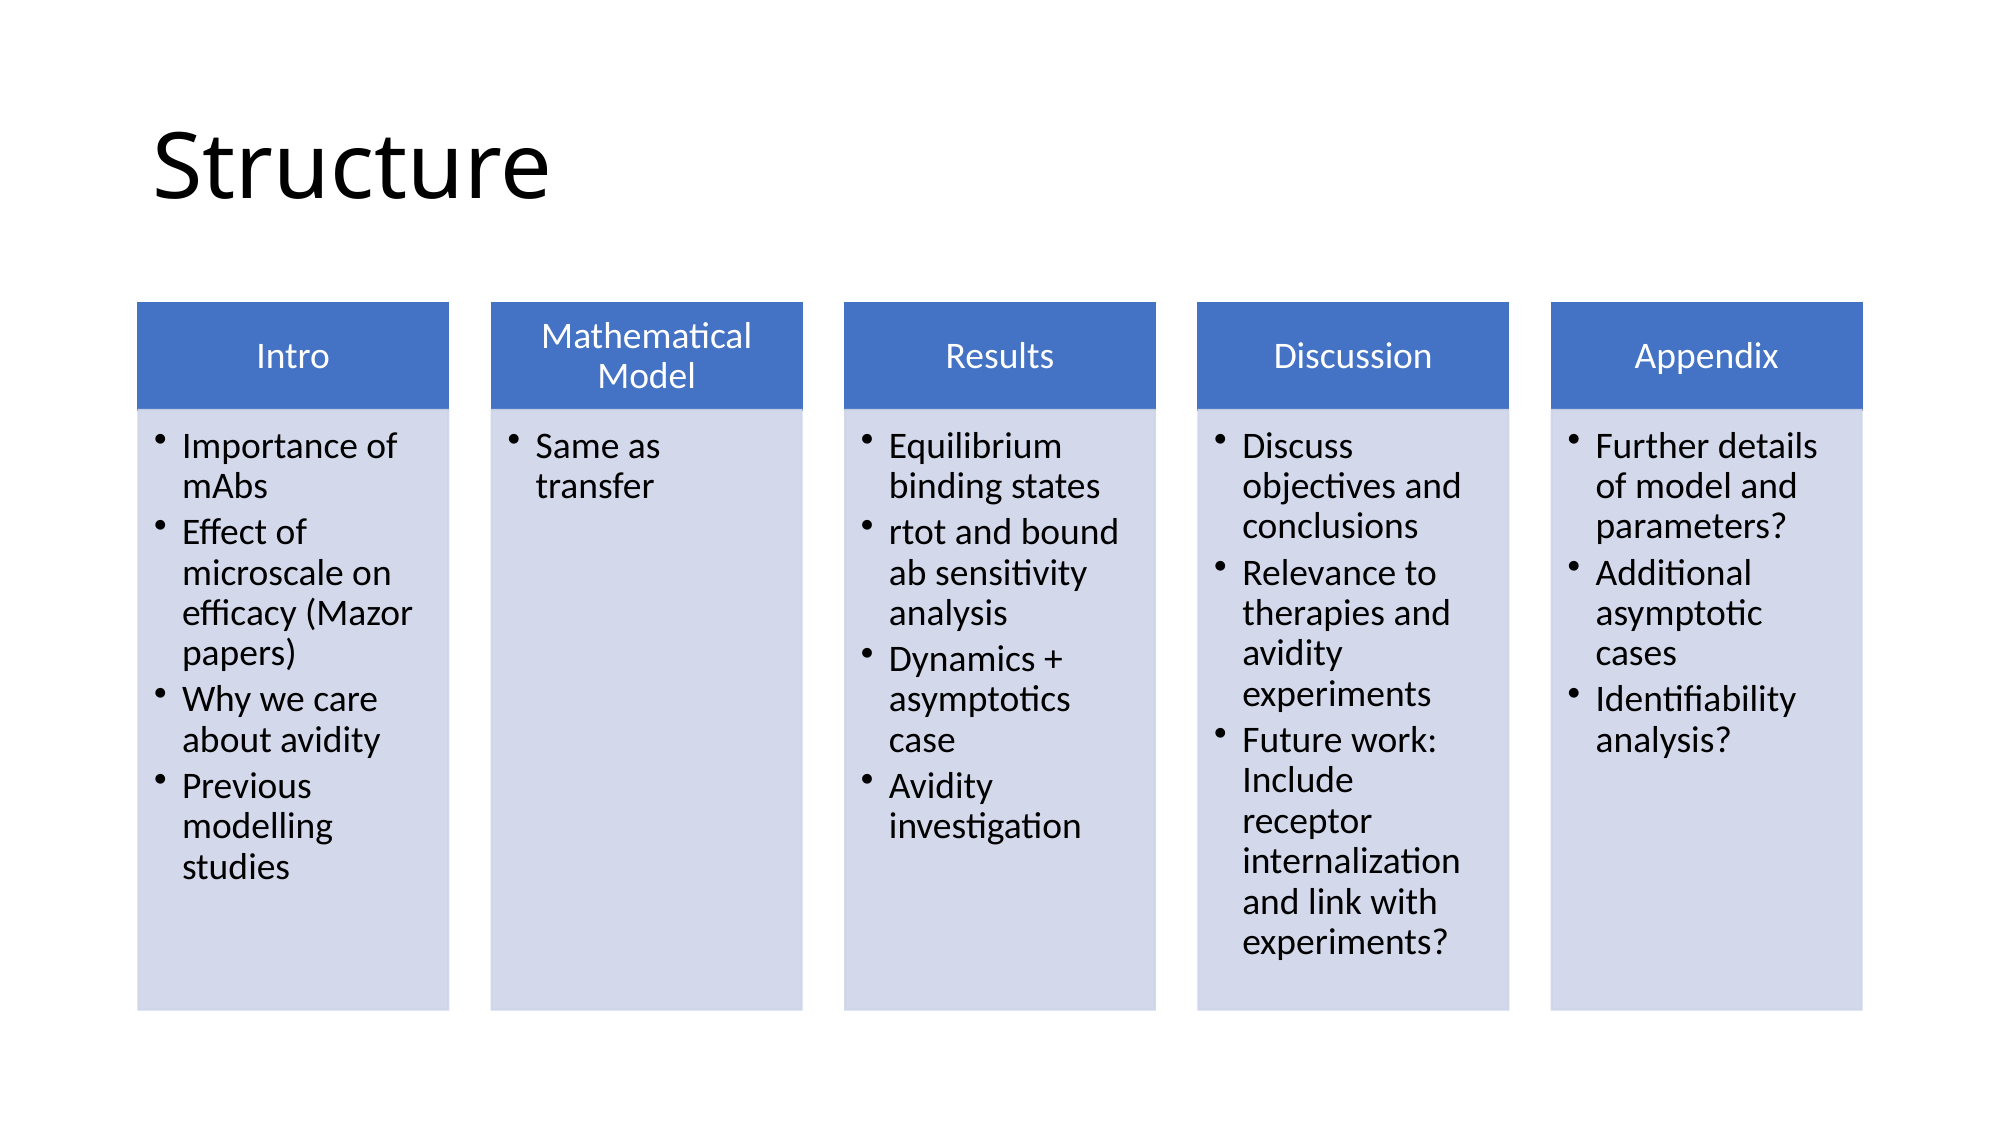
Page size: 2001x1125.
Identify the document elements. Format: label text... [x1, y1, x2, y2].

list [137, 299, 1863, 1014]
title Structure [137, 59, 1863, 278]
